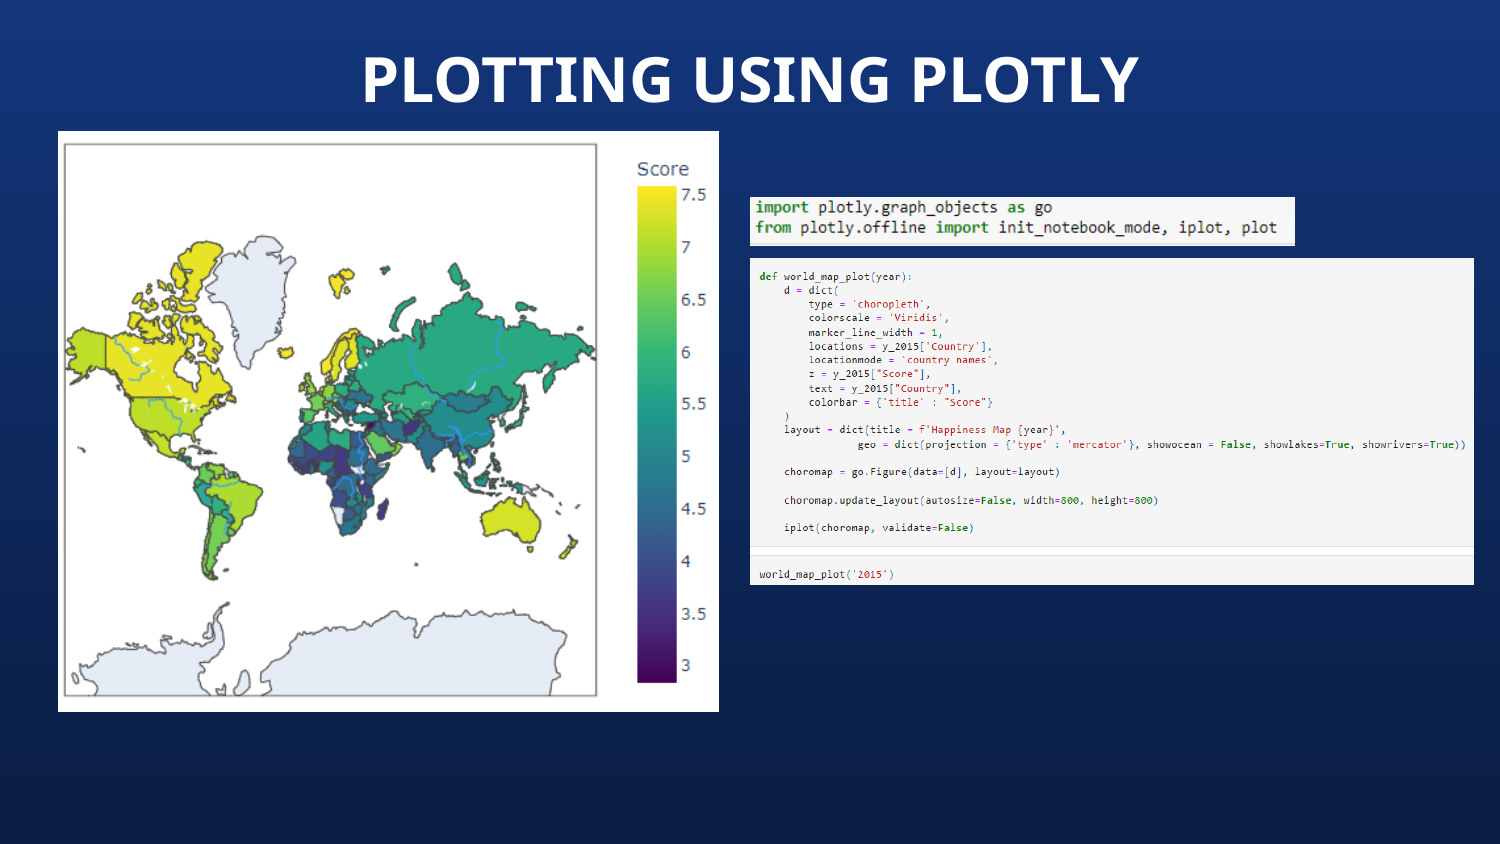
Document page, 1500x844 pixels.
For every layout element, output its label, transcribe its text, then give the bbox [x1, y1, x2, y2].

picture [749, 257, 1475, 586]
picture [58, 131, 719, 712]
picture [749, 197, 1295, 246]
text_box PLOTTING USING PLOTLY [243, 25, 1257, 131]
